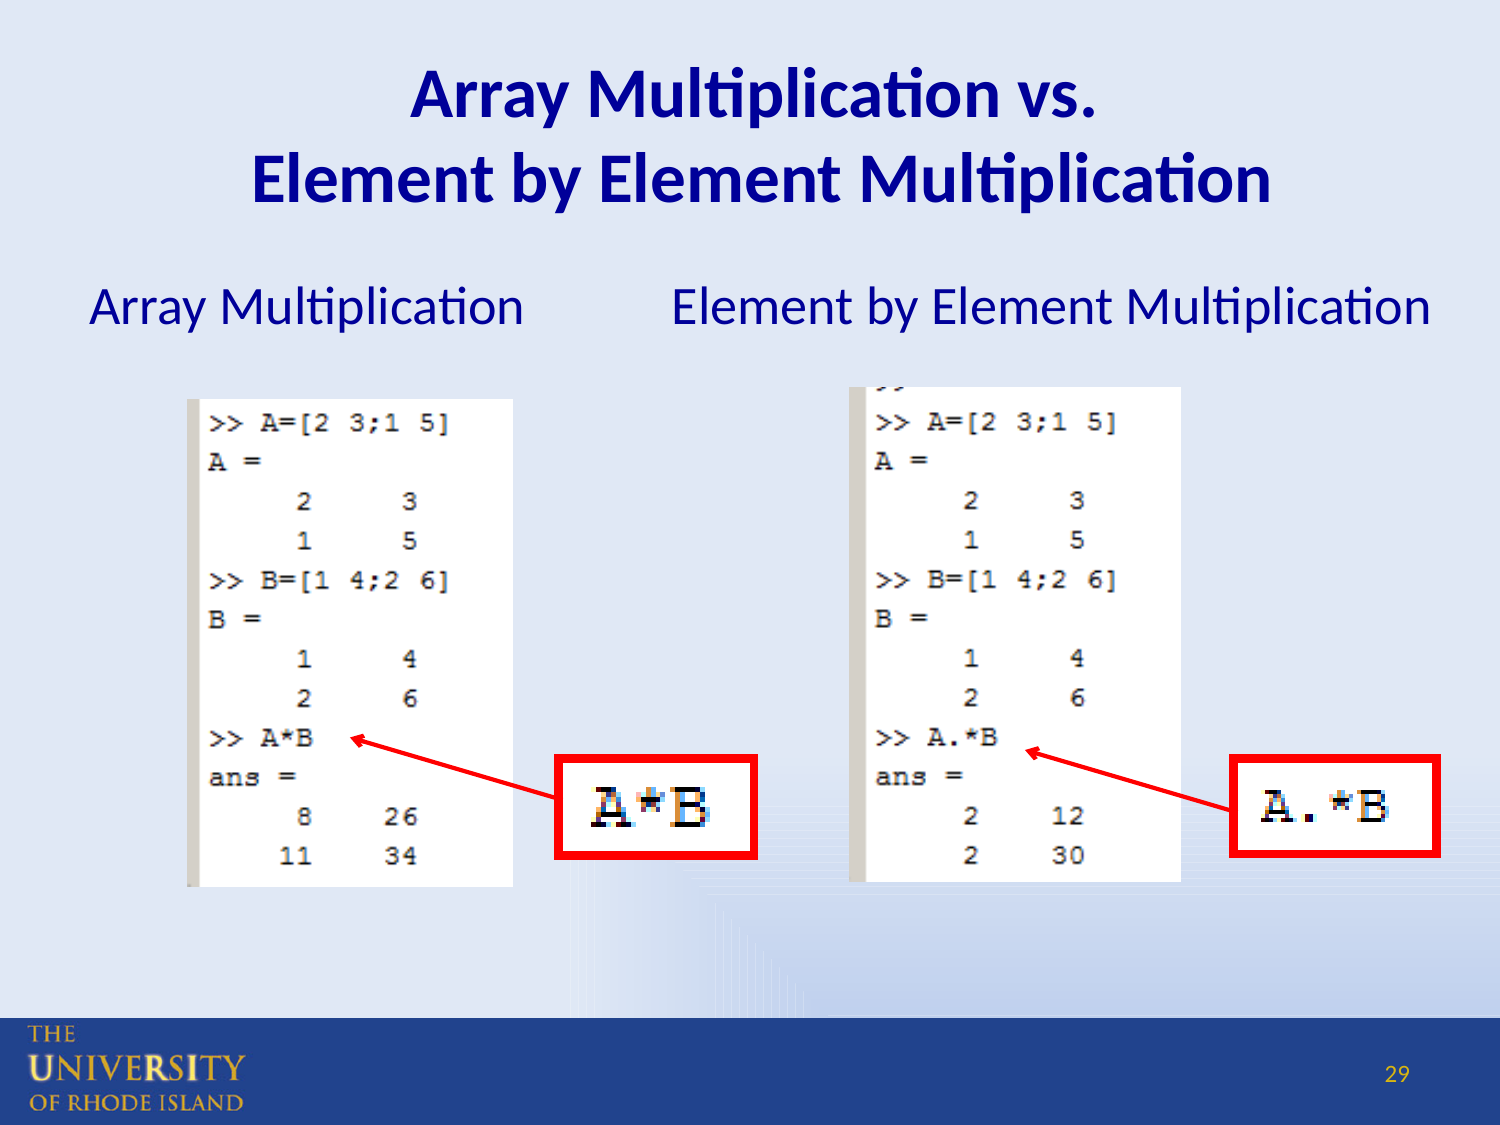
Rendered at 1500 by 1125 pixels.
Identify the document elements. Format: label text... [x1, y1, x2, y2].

picture [562, 762, 751, 852]
list Array Multiplication Element by Element Multiplication [50, 262, 1463, 925]
picture [0, 1018, 1500, 1125]
picture [849, 387, 1181, 883]
title Array Multiplication vs. Element by Element Multiplication [87, 37, 1438, 225]
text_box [349, 737, 563, 801]
picture [187, 399, 513, 887]
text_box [1024, 749, 1238, 813]
picture [1237, 762, 1433, 851]
